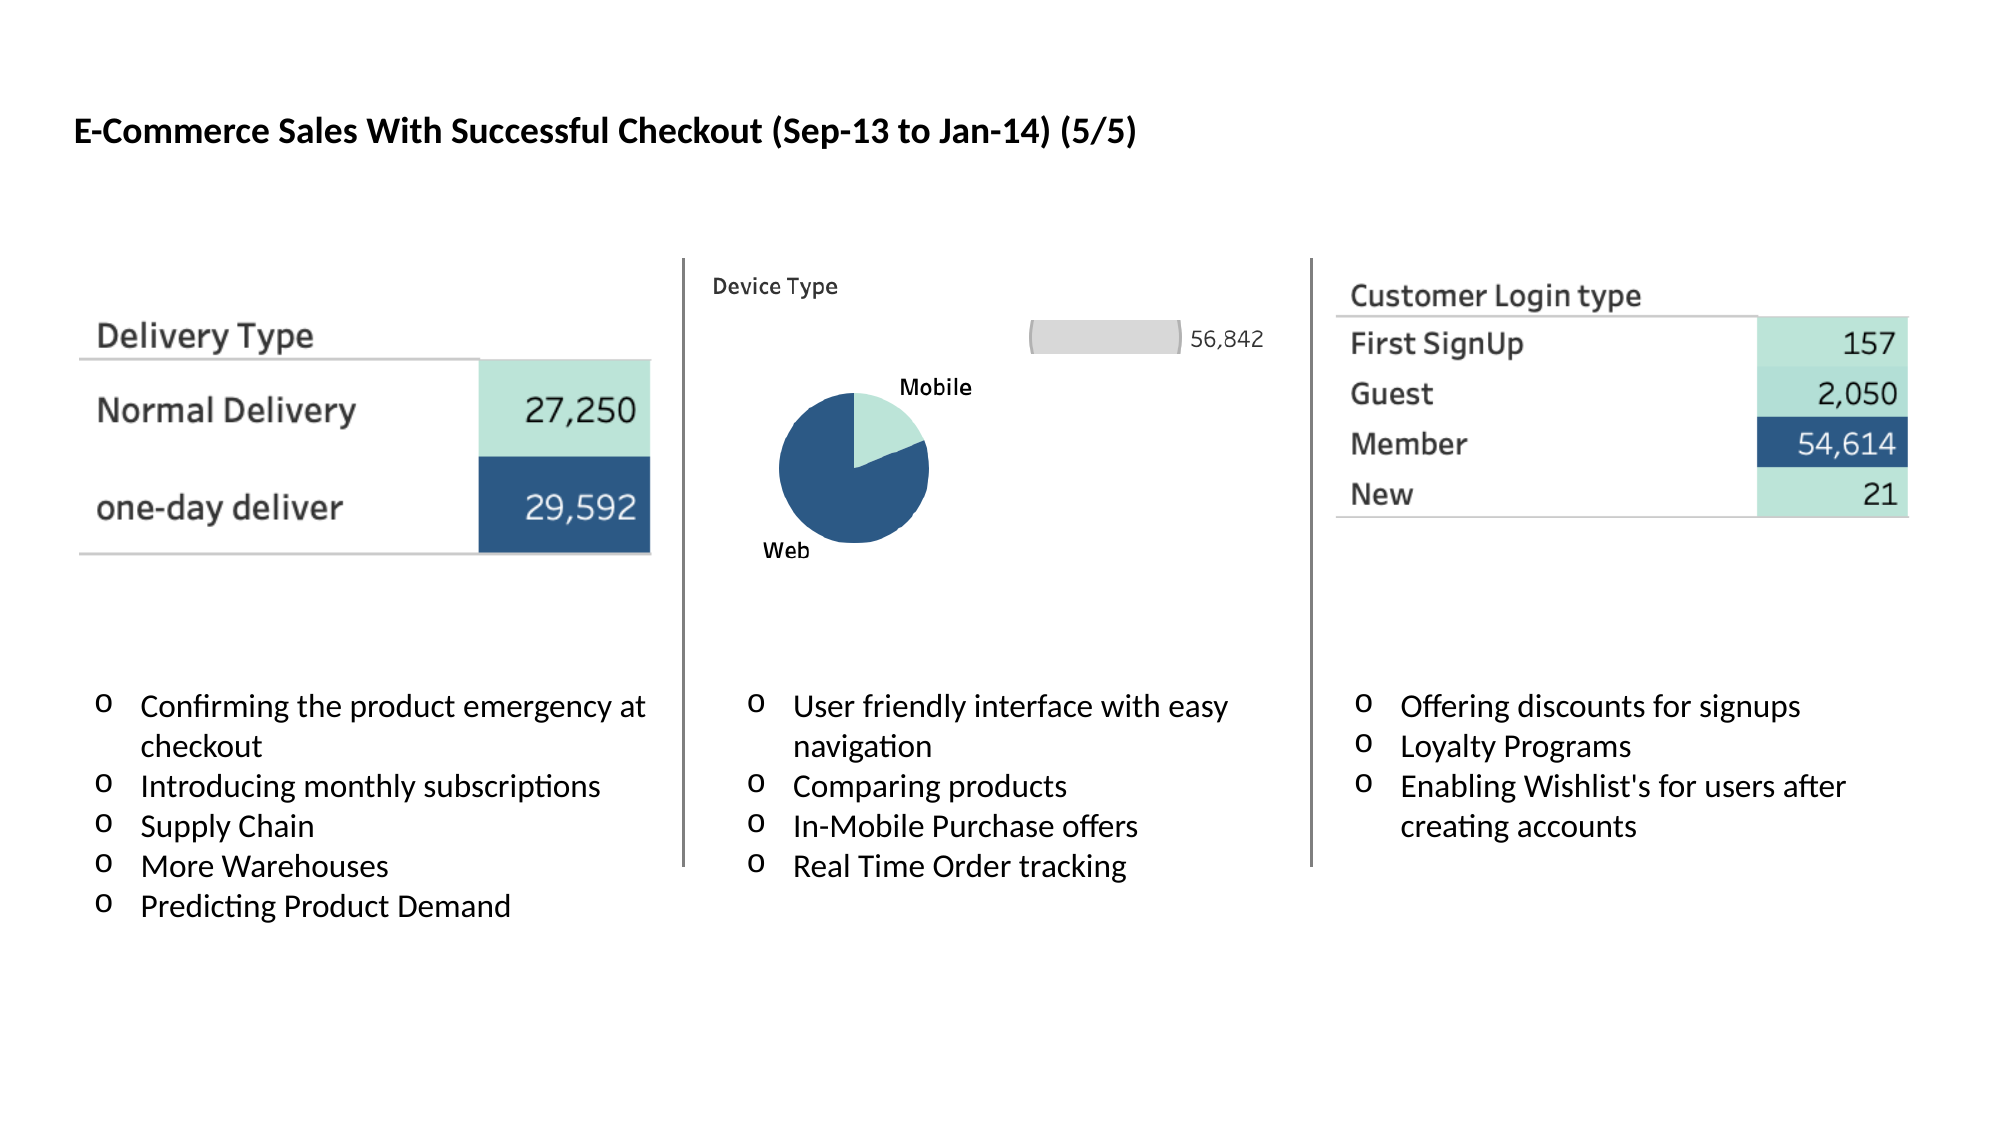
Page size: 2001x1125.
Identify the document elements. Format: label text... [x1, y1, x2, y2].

picture [1335, 258, 1913, 518]
picture [78, 289, 656, 557]
text_box Offering discounts for signups Loyalty Programs Enabling Wishlist's for users after creating accounts [1338, 676, 1952, 1061]
text_box User friendly interface with easy navigation Comparing products In-Mobile Purchase offers Real Time Order tracking [731, 676, 1282, 982]
picture [704, 258, 1285, 618]
text_box E-Commerce Sales With Successful Checkout (Sep-13 to Jan-14) (5/5) [58, 98, 1656, 158]
text_box Confirming the product emergency at checkout Introducing monthly subscriptions Supply Chain More Warehouses Predicting Product Demand [79, 676, 663, 1061]
